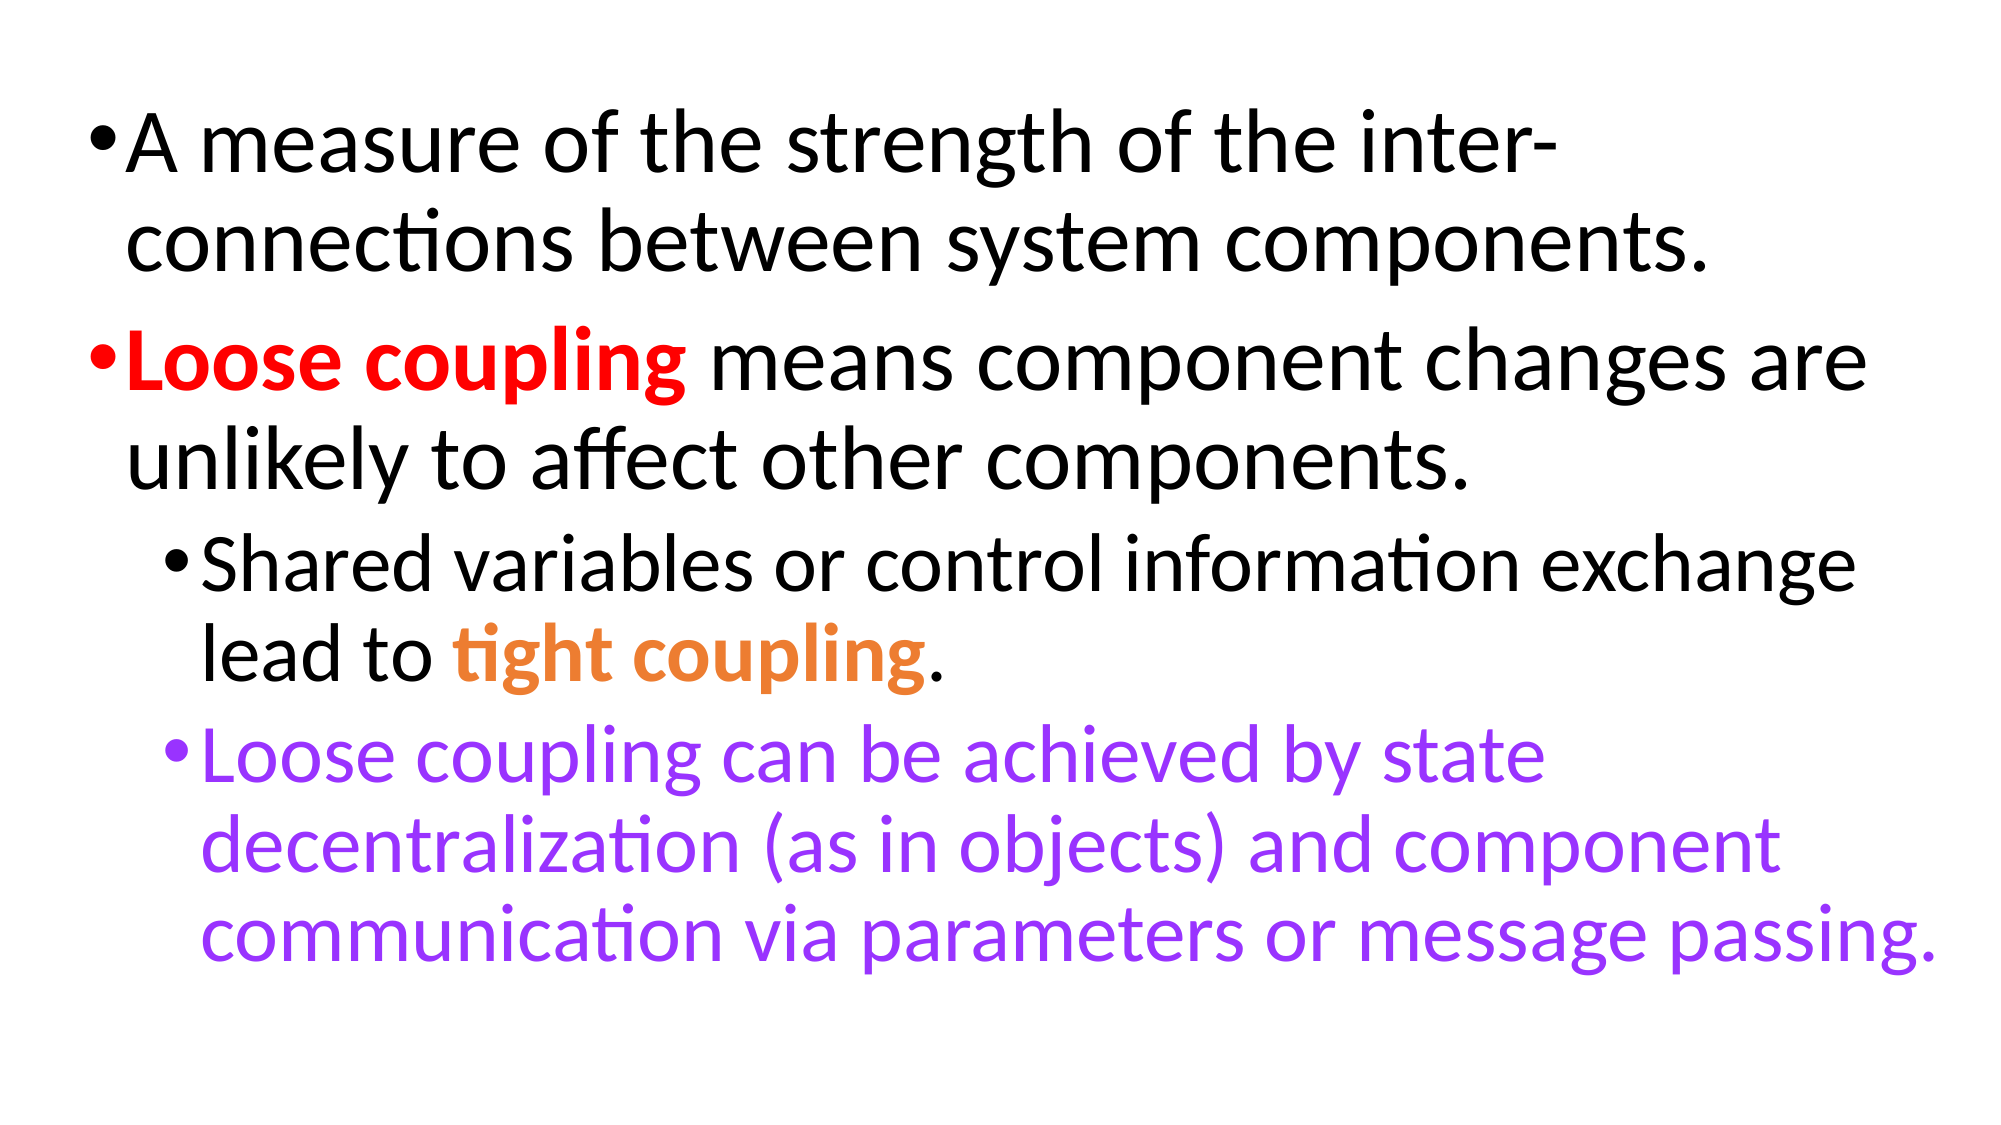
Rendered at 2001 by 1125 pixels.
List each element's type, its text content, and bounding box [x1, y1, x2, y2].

list A measure of the strength of the inter-connections between system components. Loose coupling means component changes are unlikely to affect other components. Shared variables or control information exchange lead to tight coupling. Loose coupling can be achieved by state decentralization (as in objects) and component communication via parameters or message passing. [72, 85, 1970, 1076]
